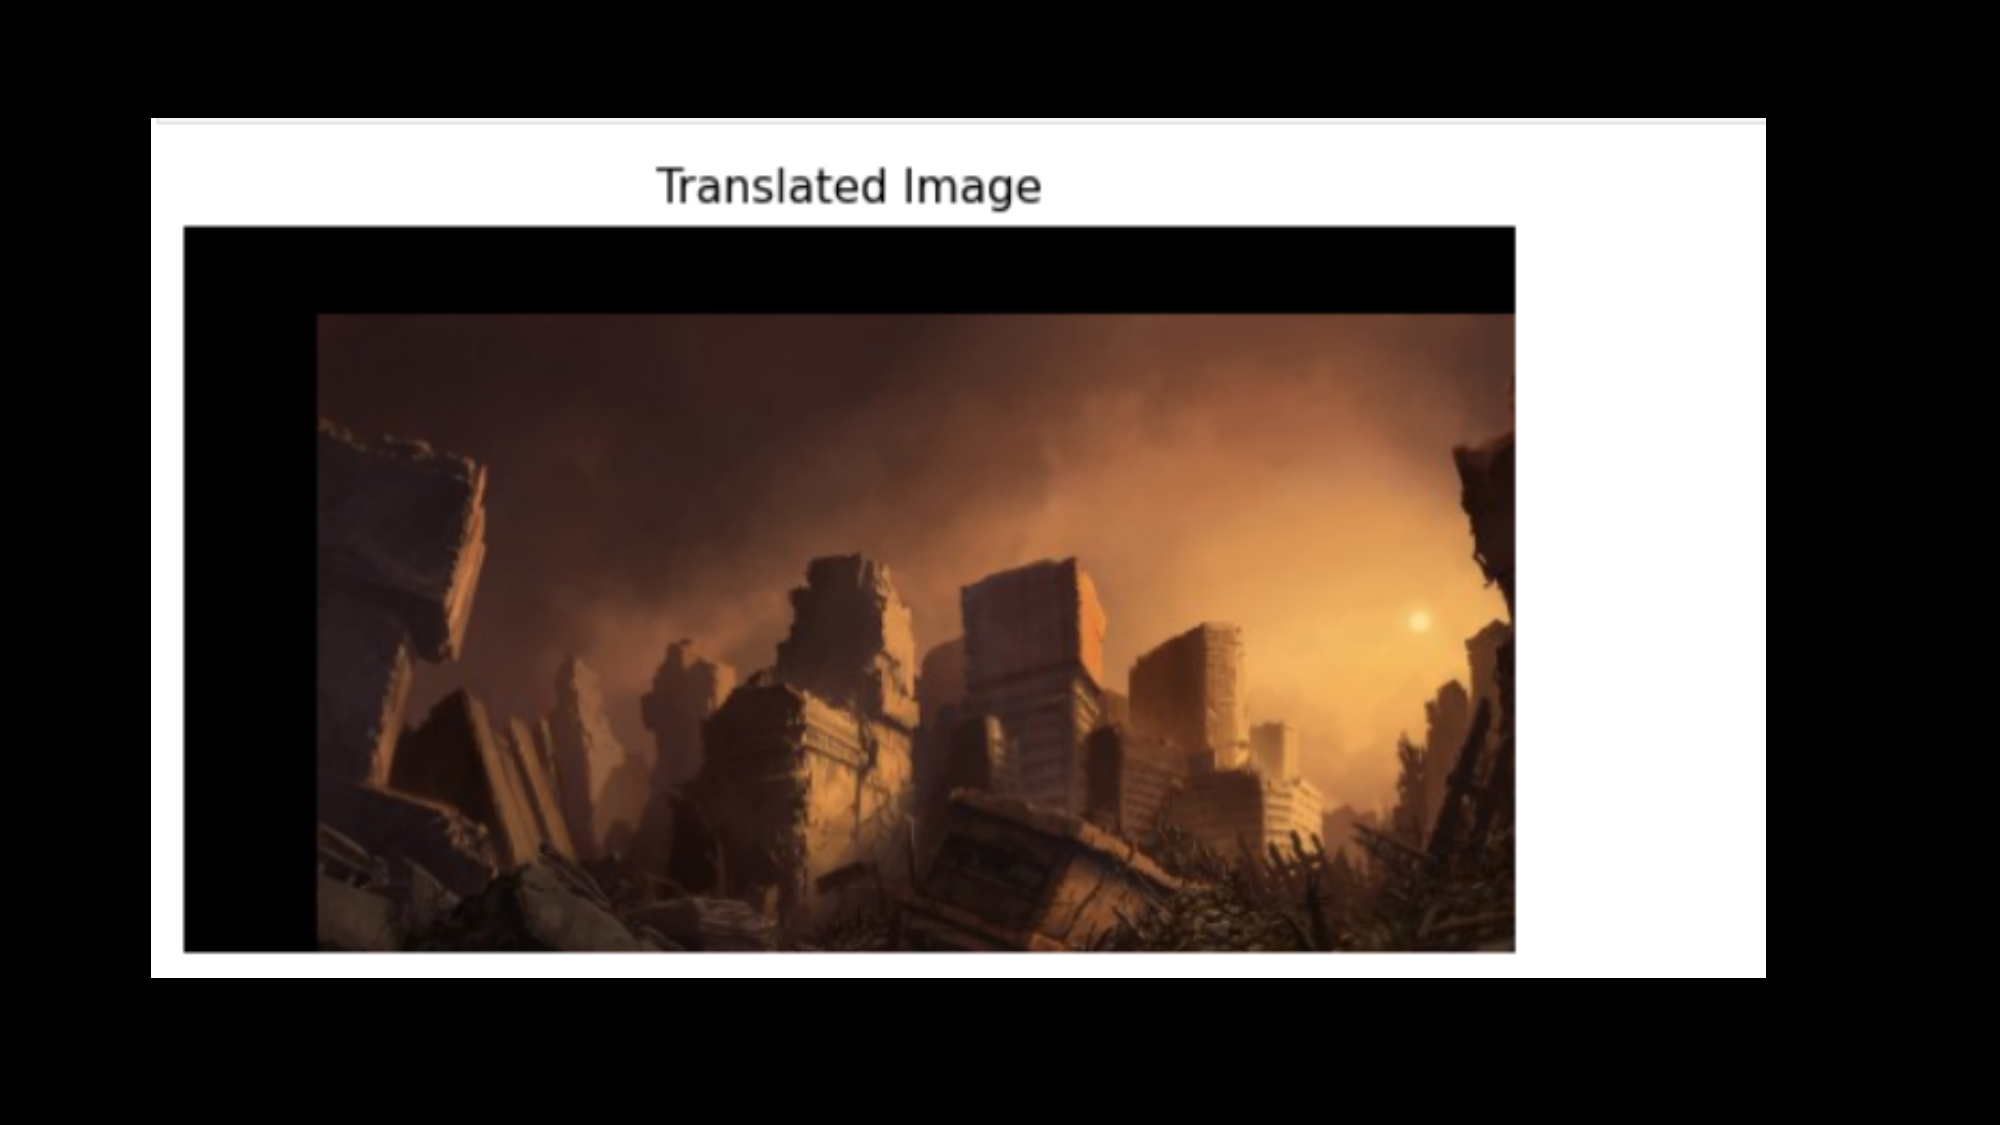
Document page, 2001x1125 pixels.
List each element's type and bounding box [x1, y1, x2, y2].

picture [151, 118, 1766, 978]
